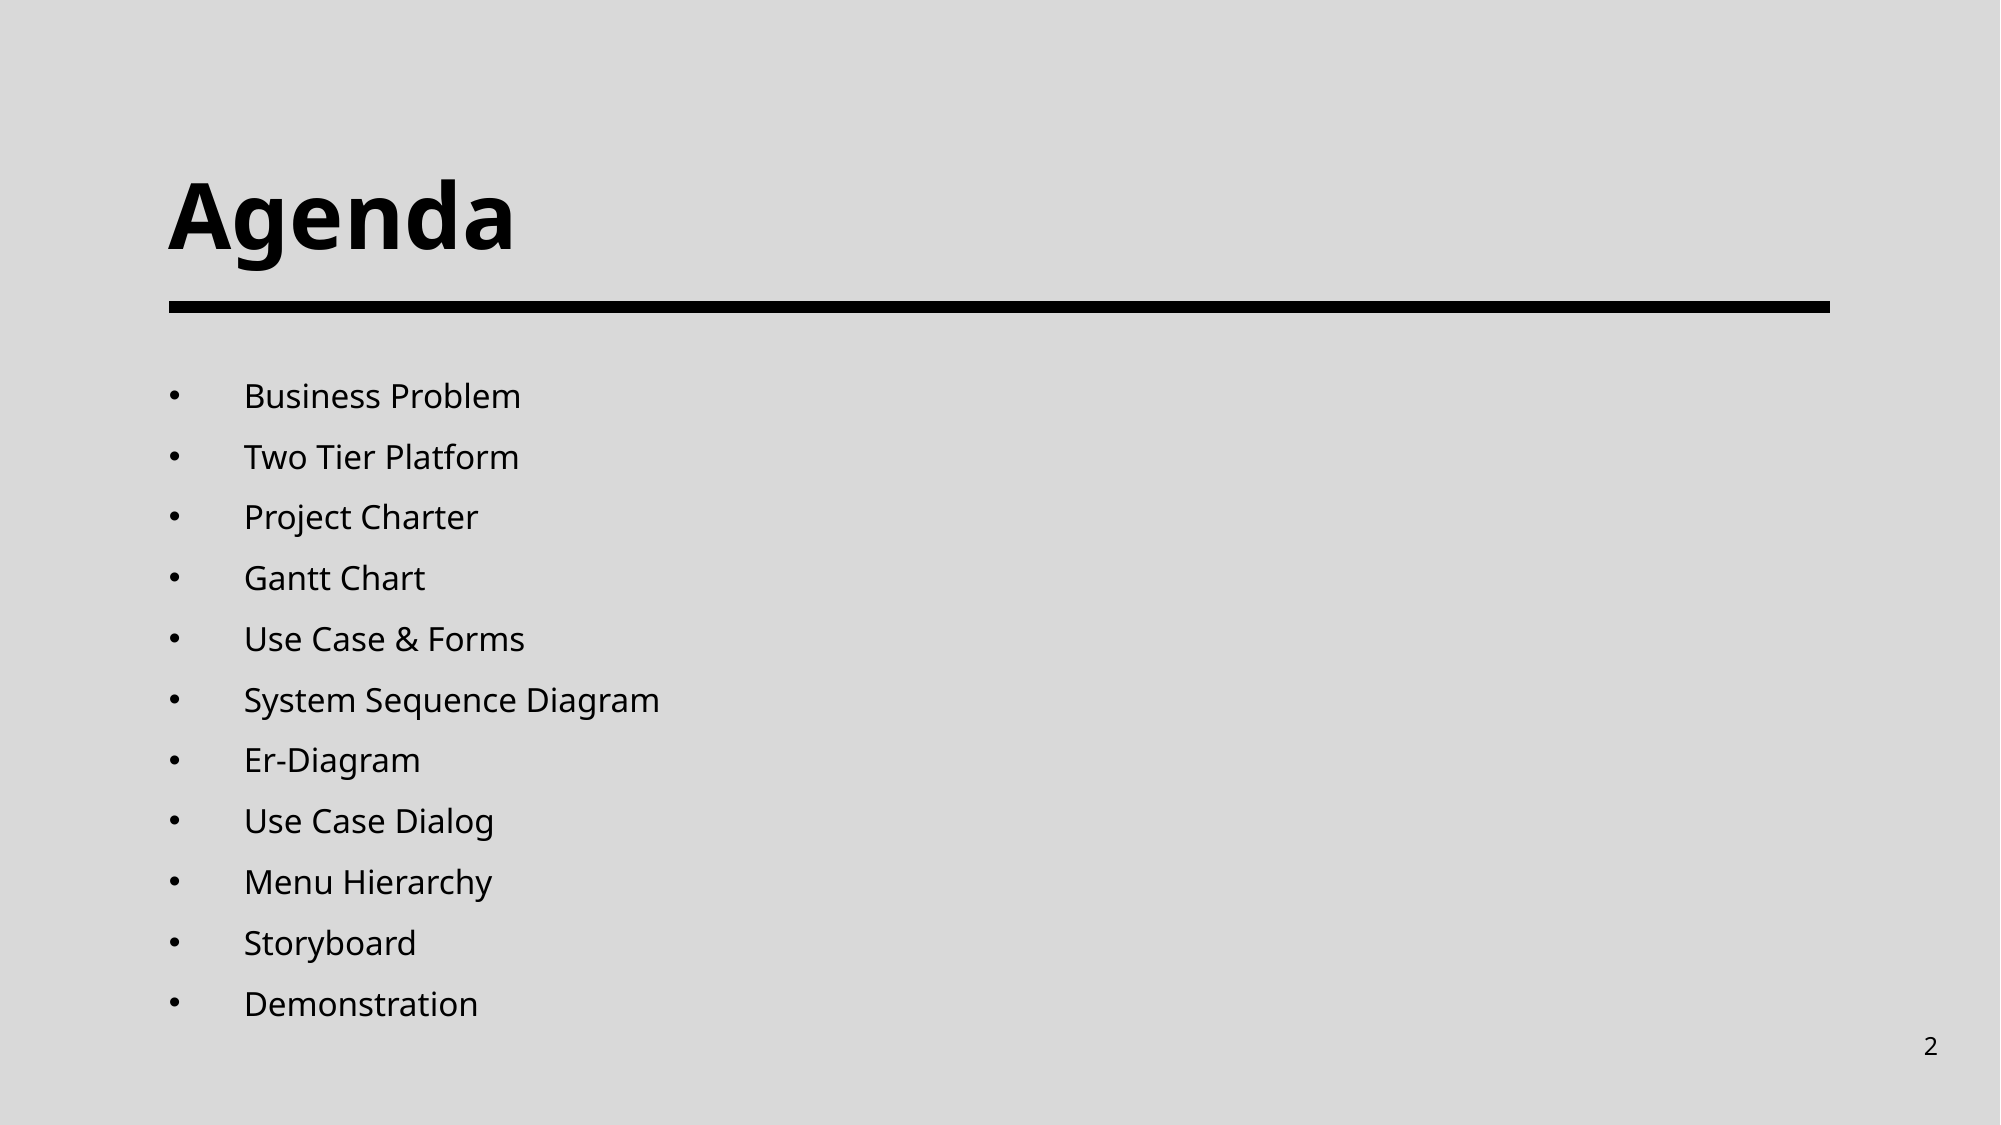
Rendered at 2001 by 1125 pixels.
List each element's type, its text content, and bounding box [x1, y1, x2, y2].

slide_number 2 [1885, 1032, 1954, 1063]
list Business Problem Two Tier Platform Project Charter Gantt Chart Use Case & Forms System Sequence Diagram Er-Diagram Use Case Dialog Menu Hierarchy Storyboard Demonstration [168, 375, 1830, 1003]
title Agenda [168, 163, 1450, 270]
